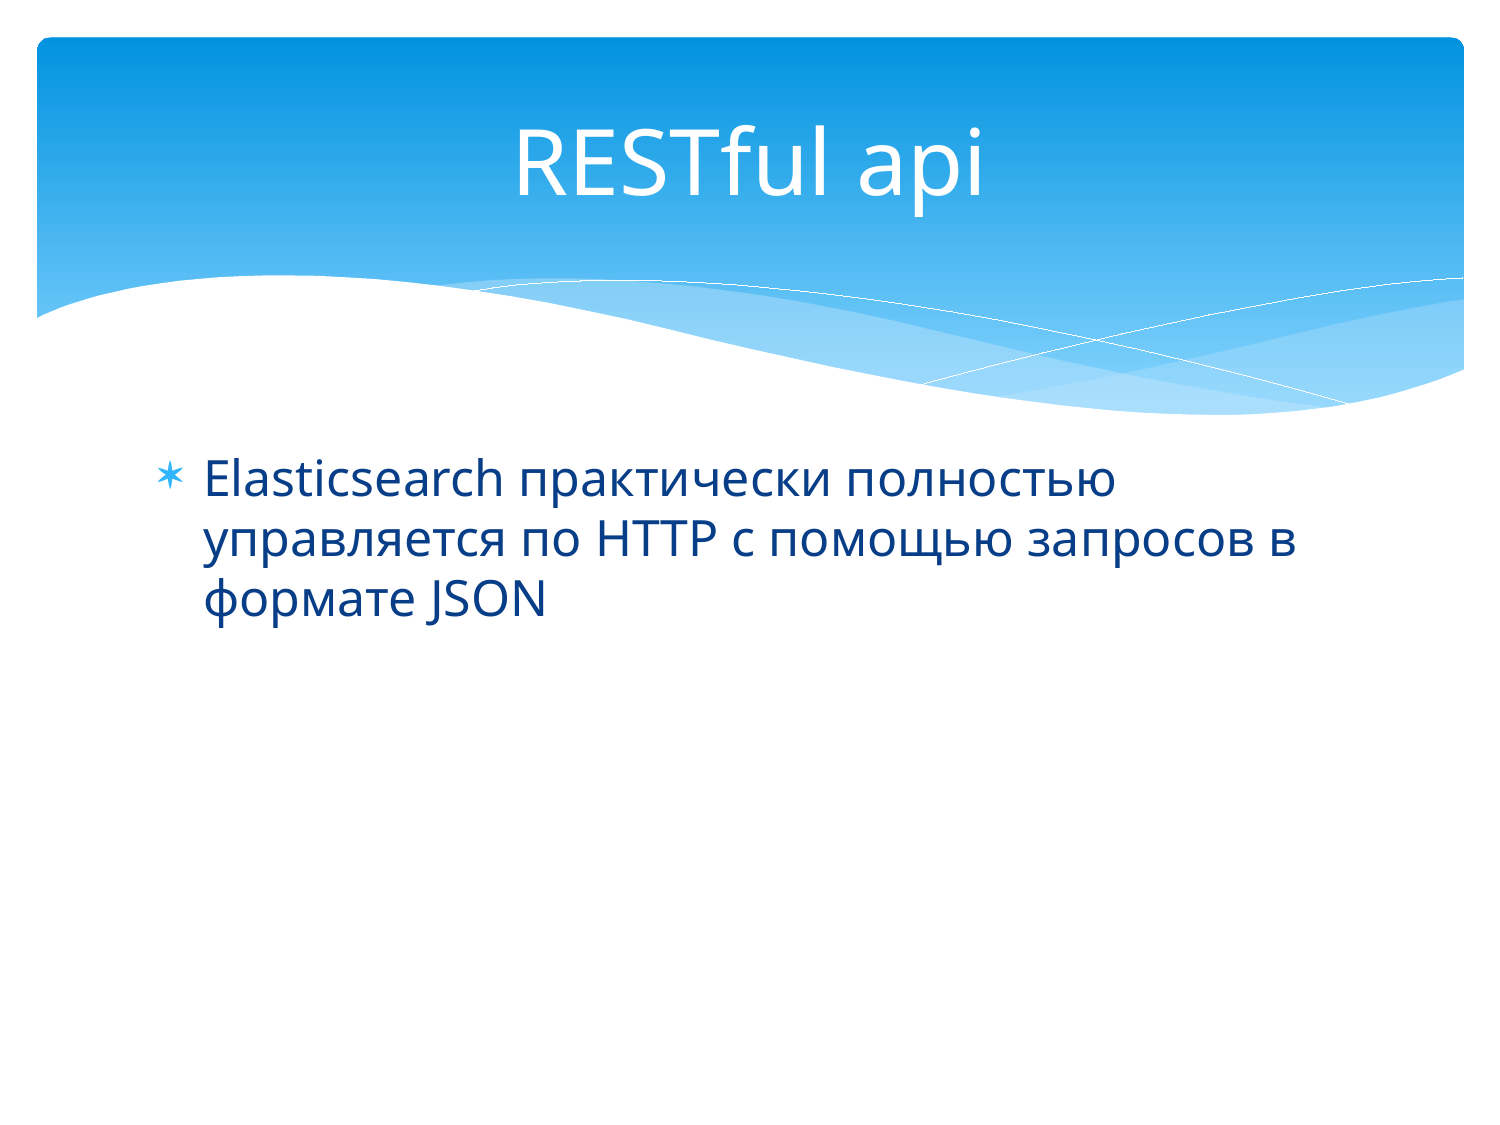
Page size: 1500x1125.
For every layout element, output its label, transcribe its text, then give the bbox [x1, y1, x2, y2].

title RESTful api [75, 55, 1425, 261]
list Elasticsearch практически полностью управляeтся по HTTP с помощью запросов в формате JSON [143, 438, 1359, 1005]
